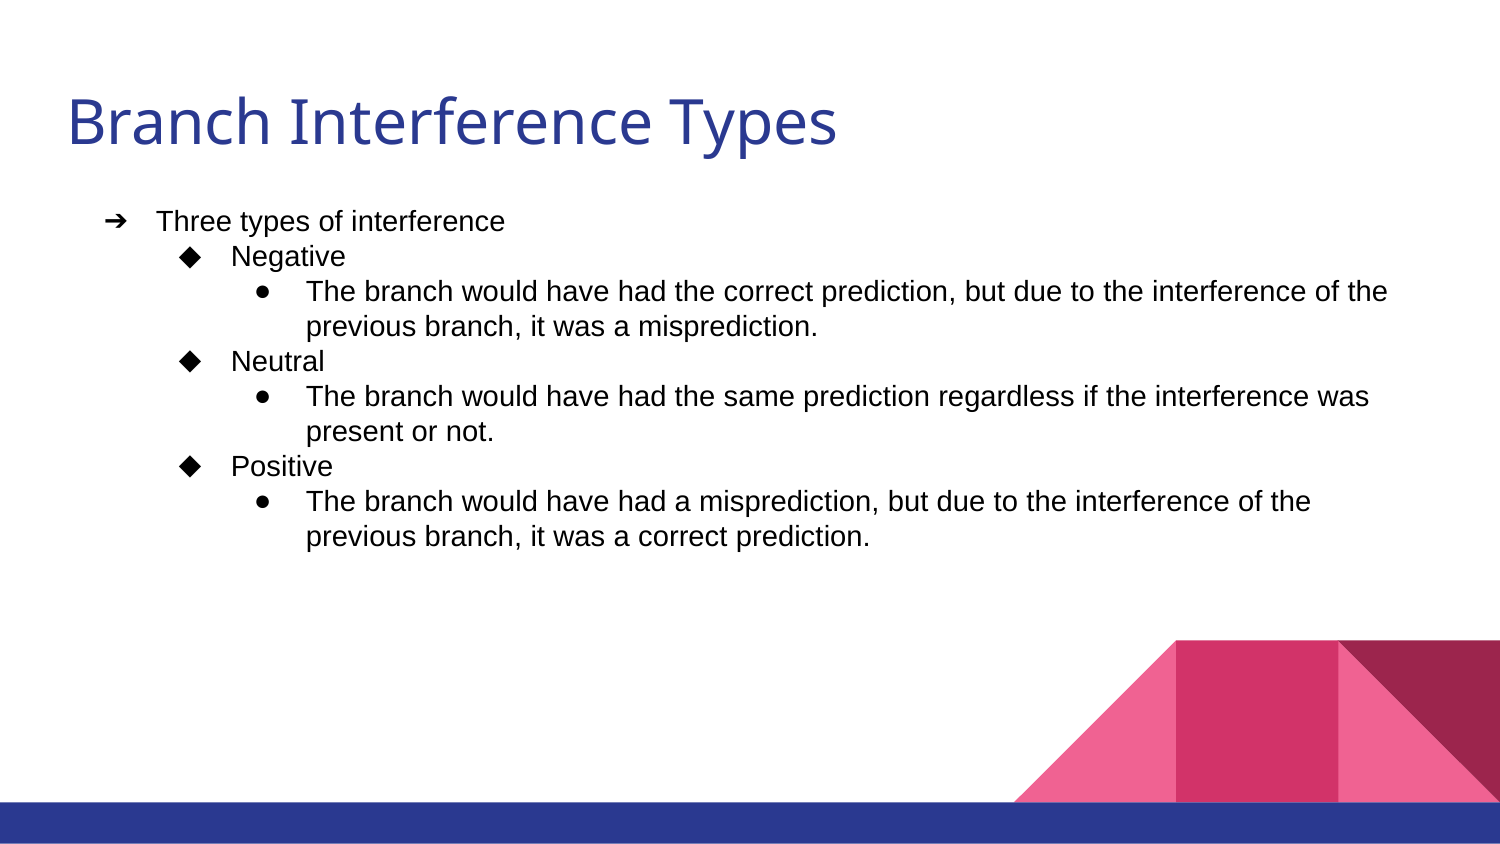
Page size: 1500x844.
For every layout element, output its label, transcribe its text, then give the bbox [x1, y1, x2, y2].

text_box Three types of interference Negative The branch would have had the correct prediction, but due to the interference of the previous branch, it was a misprediction. Neutral The branch would have had the same prediction regardless if the interference was present or not. Positive The branch would have had a misprediction, but due to the interference of the previous branch, it was a correct prediction. [65, 187, 1434, 783]
title Branch Interference Types [51, 67, 1449, 167]
